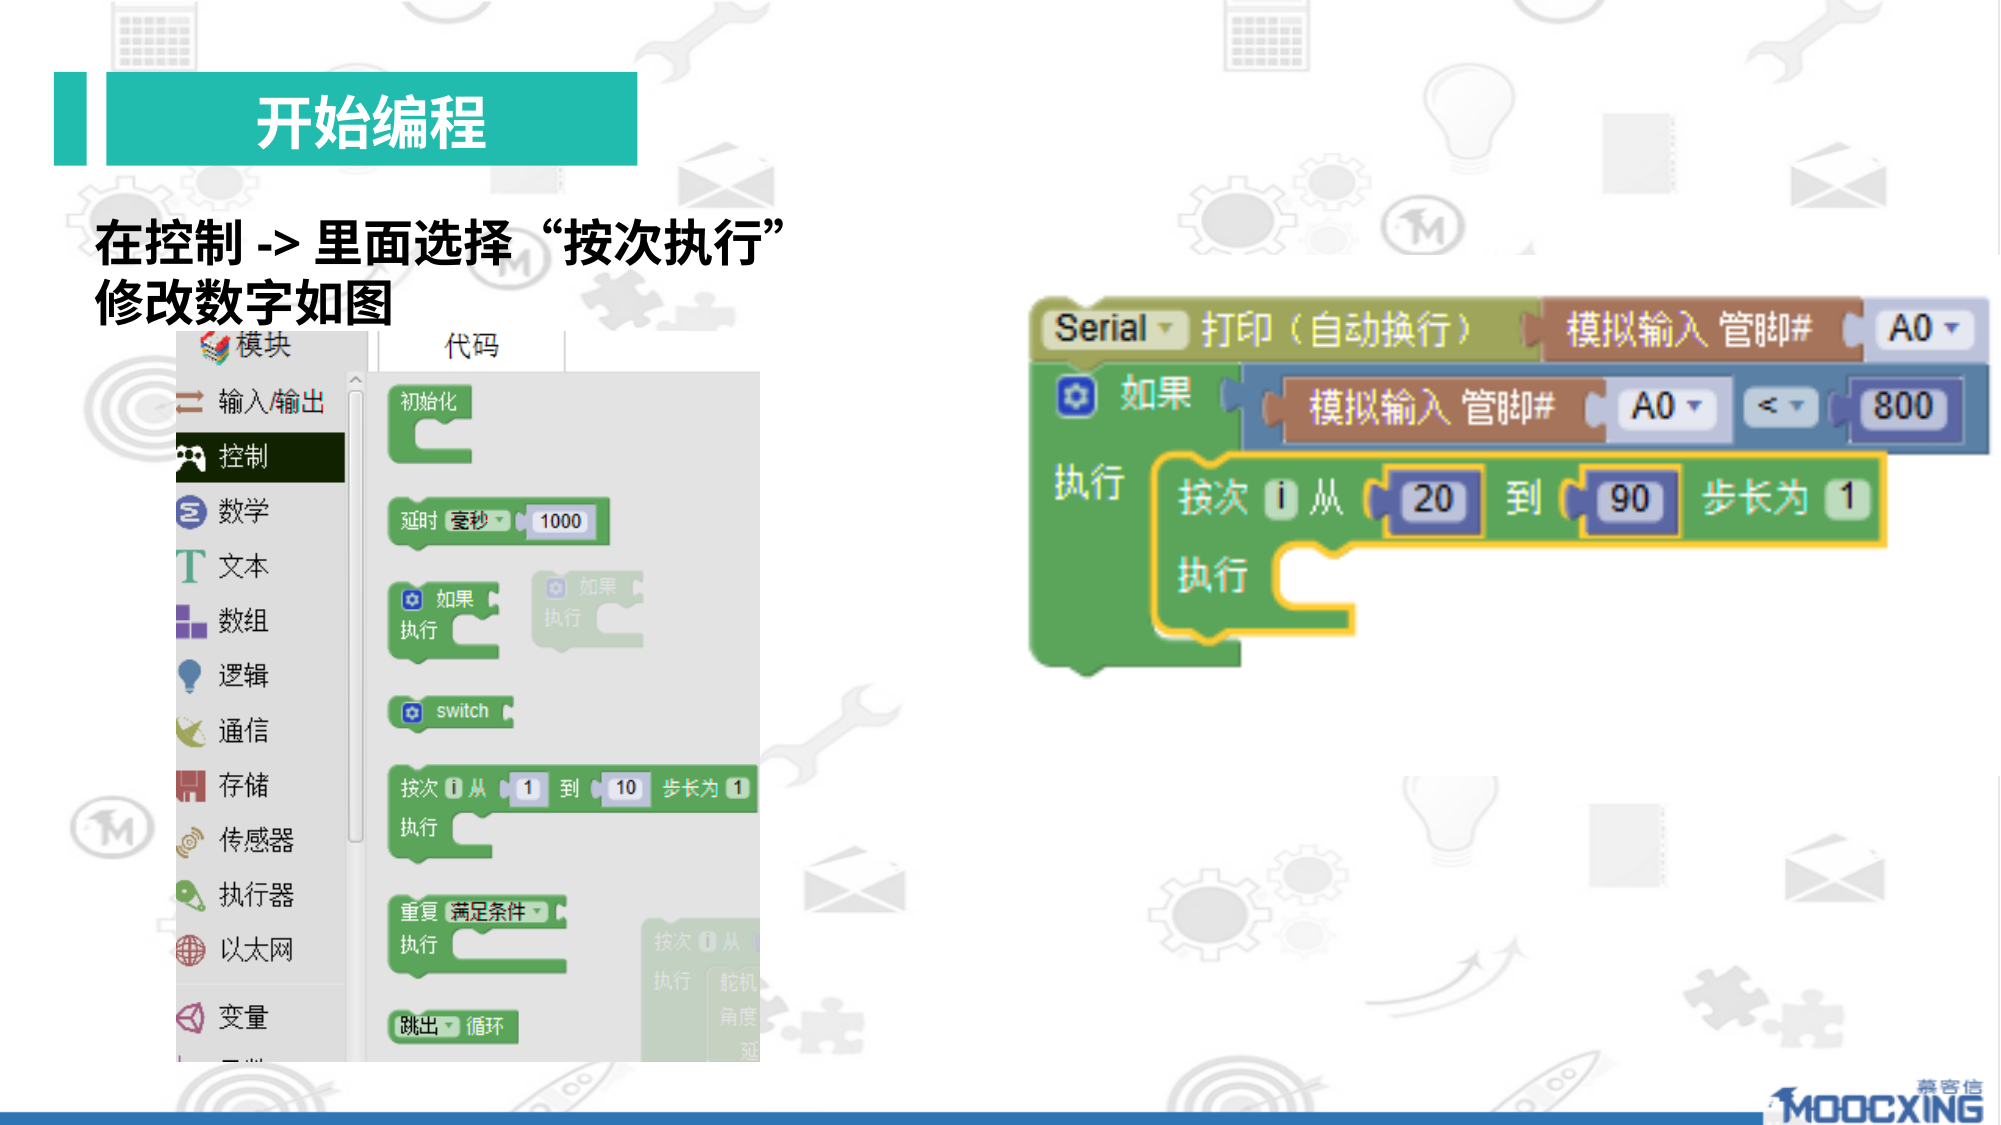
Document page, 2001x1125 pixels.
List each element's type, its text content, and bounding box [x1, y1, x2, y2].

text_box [53, 71, 638, 166]
picture [0, 0, 2000, 1125]
text_box 在控制->里面选择“按次执行” 修改数字如图 [80, 204, 829, 339]
